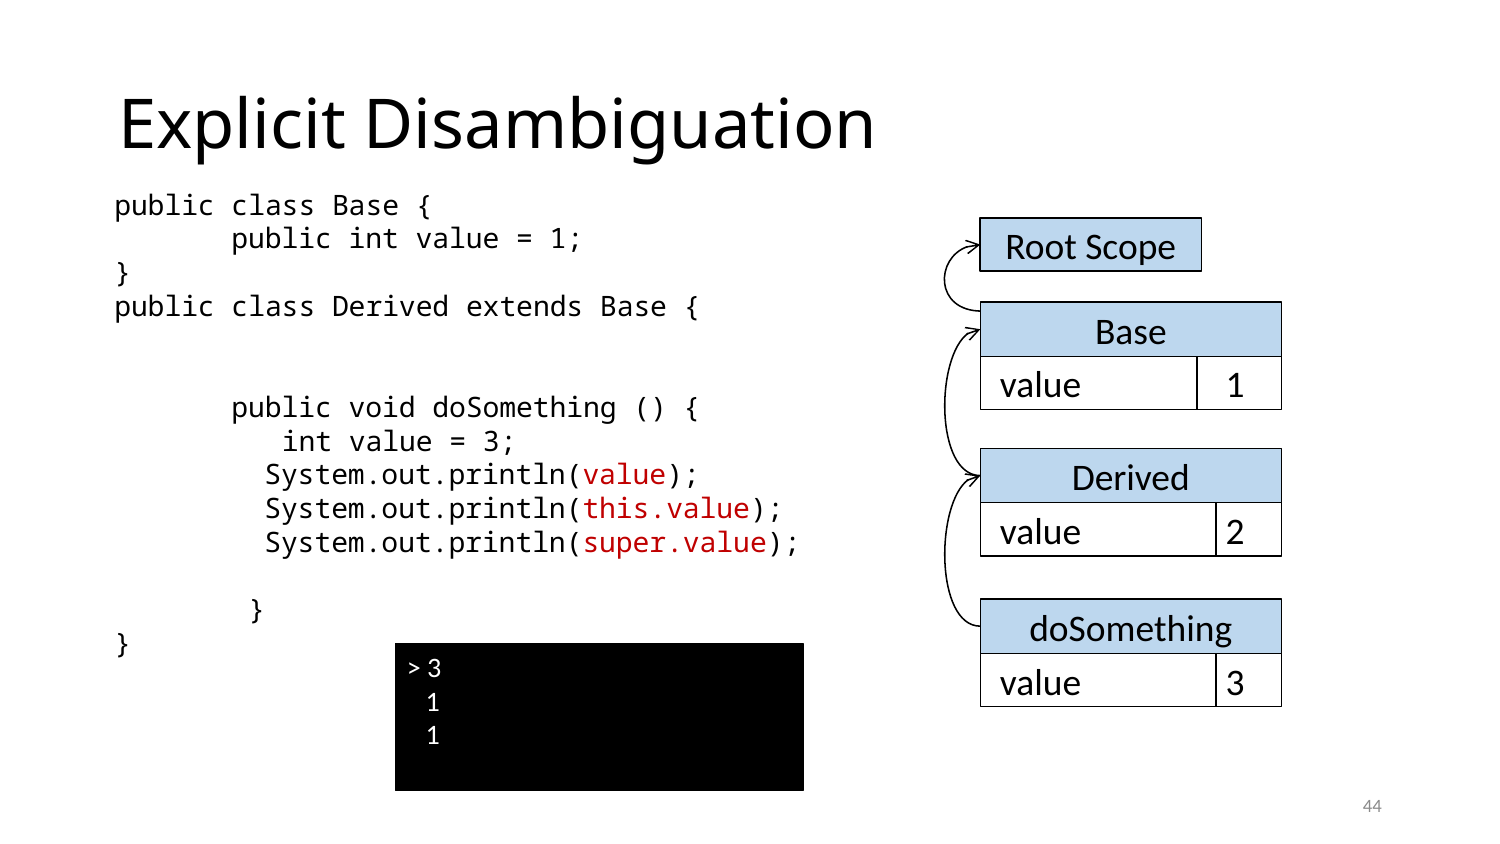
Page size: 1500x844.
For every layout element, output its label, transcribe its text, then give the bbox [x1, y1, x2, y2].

text_box > 3 1 1 [395, 643, 804, 791]
text_box public class Base { public int value = 1; } public class Derived extends Base { public void doSomething () { int value = 3; System.out.println(value); System.out.println(this.value); System.out.println(super.value); } } [103, 181, 829, 688]
text_box Root Scope [980, 218, 1202, 272]
slide_number 44 [1059, 782, 1397, 827]
title Explicit Disambiguation [103, 44, 1397, 208]
text_box doSomething [980, 599, 1282, 653]
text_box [980, 302, 1282, 410]
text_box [980, 448, 1282, 556]
text_box value 3 [1217, 653, 1282, 707]
text_box value 3 [980, 653, 1215, 707]
